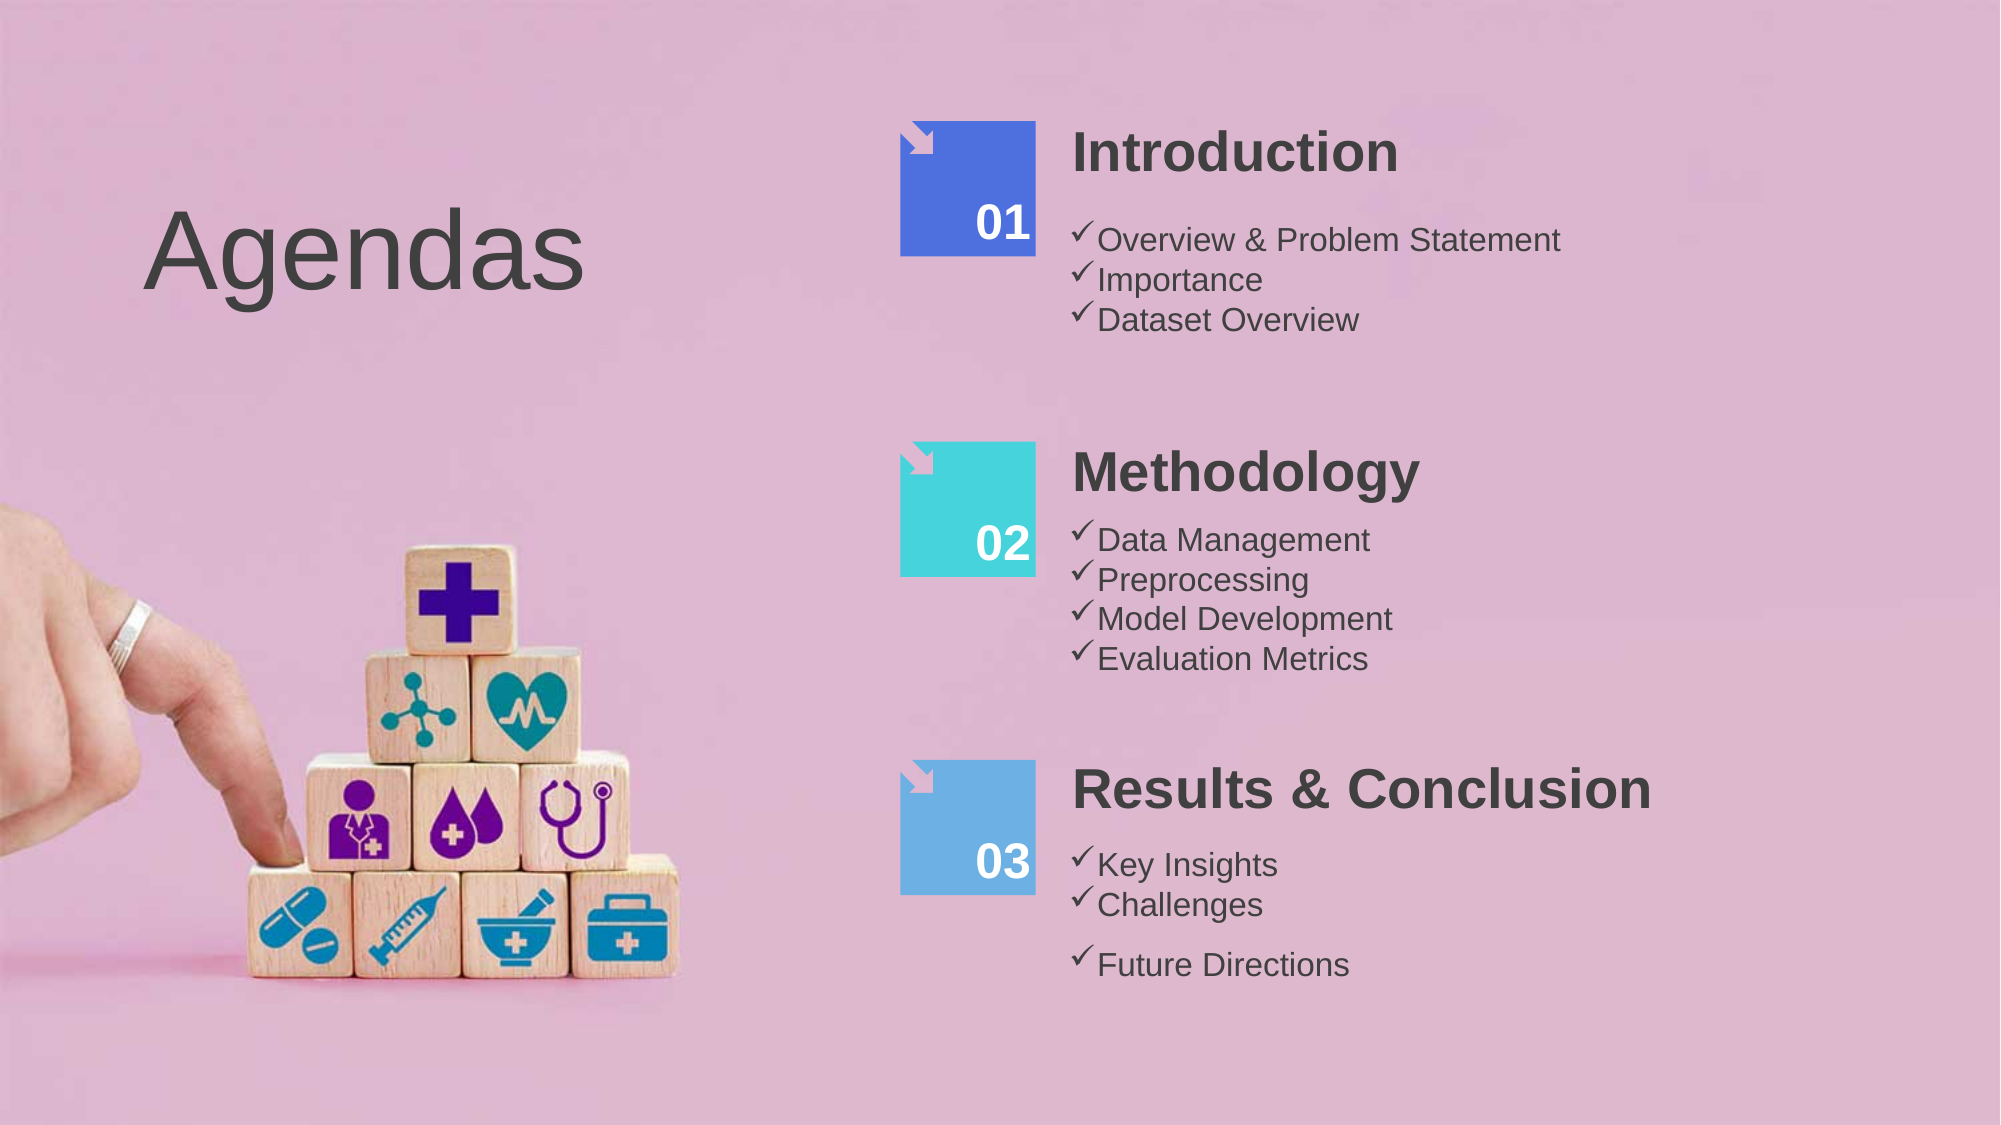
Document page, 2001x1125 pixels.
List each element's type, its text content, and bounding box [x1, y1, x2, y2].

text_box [1054, 107, 1872, 347]
text_box Agendas [128, 169, 728, 320]
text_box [900, 121, 1036, 257]
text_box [1054, 745, 1872, 988]
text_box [900, 759, 1036, 896]
picture [0, 0, 2001, 1125]
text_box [1054, 427, 1872, 686]
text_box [900, 441, 1036, 577]
